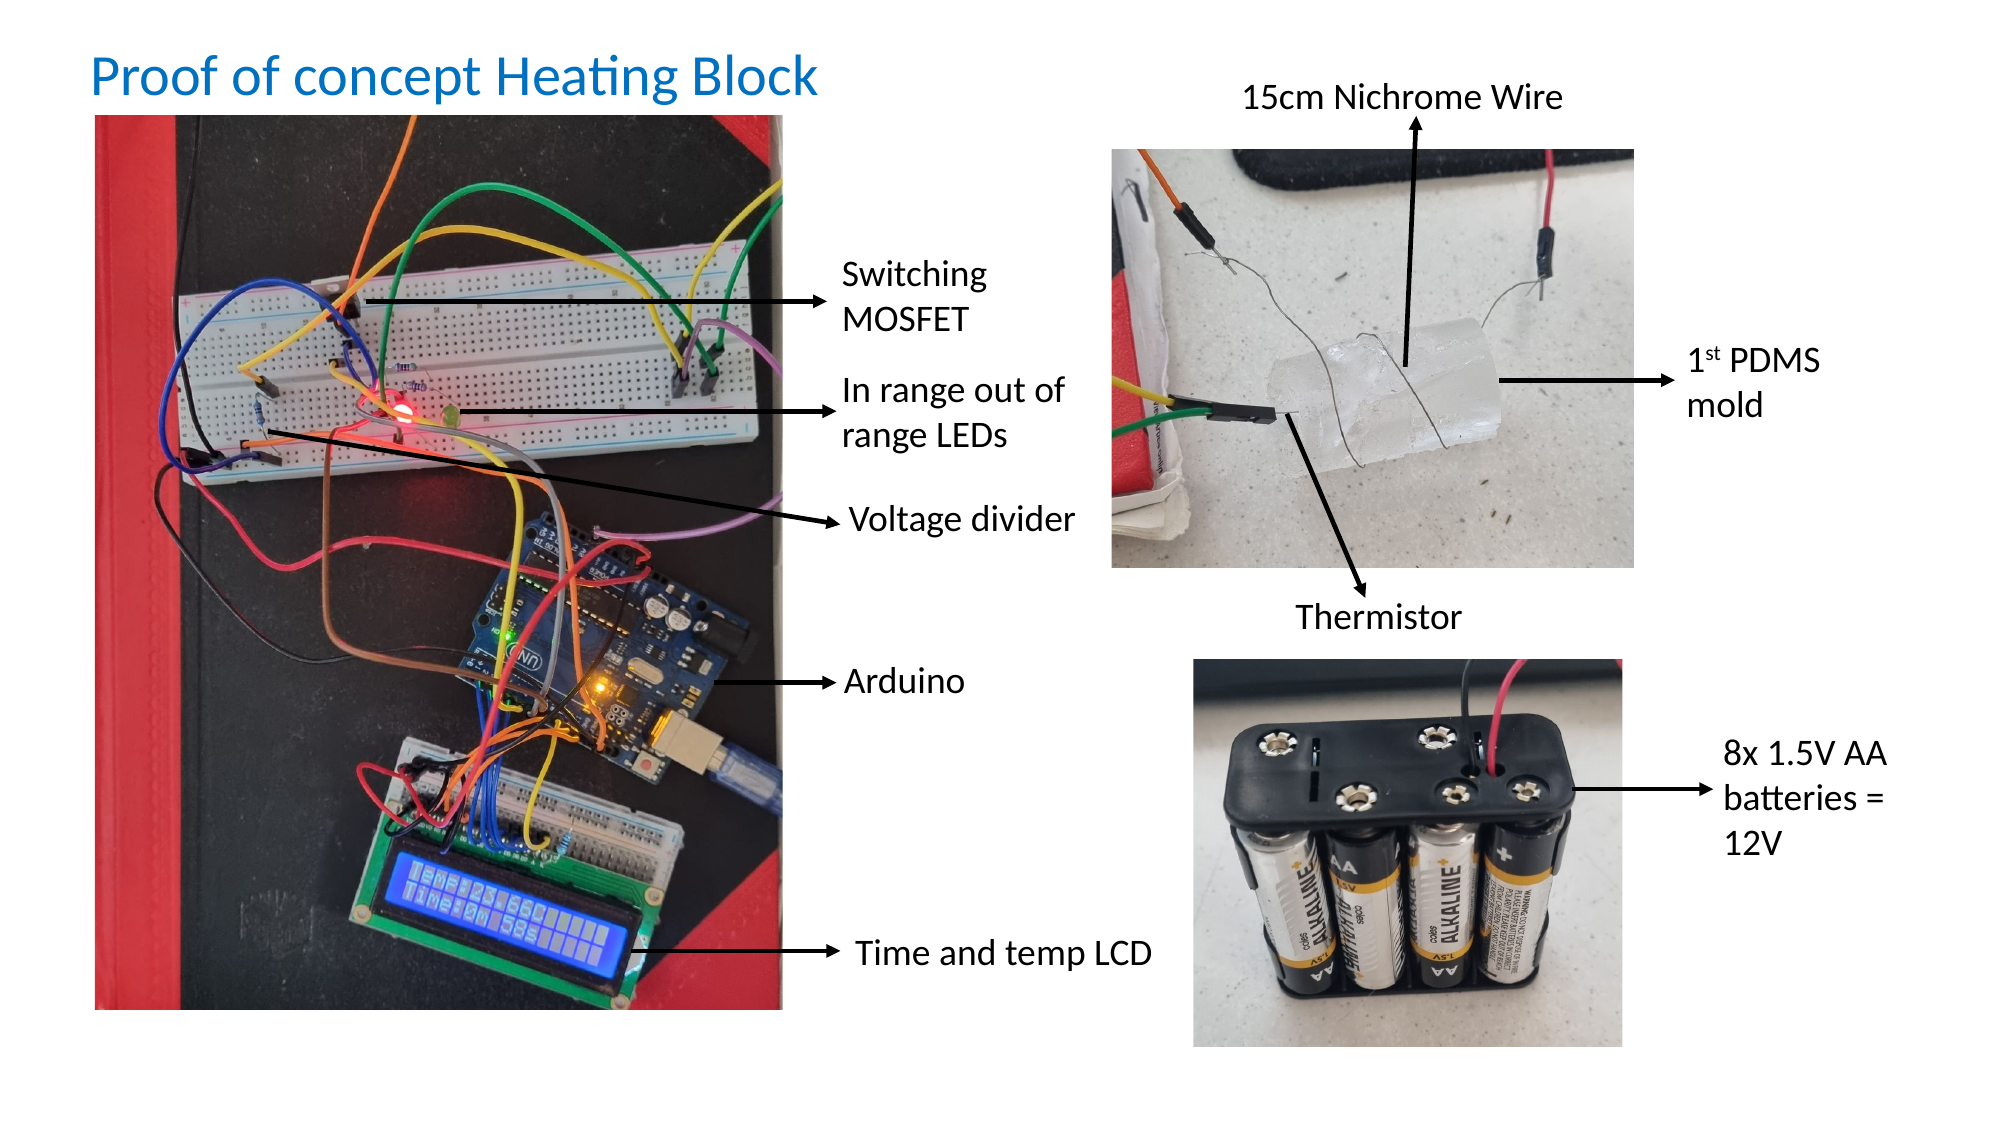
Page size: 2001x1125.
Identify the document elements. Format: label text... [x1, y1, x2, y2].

text_box Arduino [829, 649, 1090, 709]
text_box Time and temp LCD [840, 920, 1193, 981]
text_box Proof of concept Heating Block [75, 30, 1000, 115]
picture [94, 115, 783, 1010]
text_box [267, 431, 841, 525]
text_box In range out of range LEDs [827, 358, 1088, 463]
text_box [1286, 413, 1366, 598]
text_box 8x 1.5V AA batteries = 12V [1708, 721, 1937, 871]
text_box 1st PDMS mold [1671, 327, 1848, 432]
text_box Voltage divider [833, 486, 1094, 547]
picture [1193, 659, 1623, 1047]
text_box 15cm Nichrome Wire [1226, 64, 1607, 125]
text_box Thermistor [1280, 584, 1541, 644]
picture [1111, 149, 1634, 568]
text_box Switching MOSFET [827, 241, 1088, 347]
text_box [1405, 115, 1417, 367]
